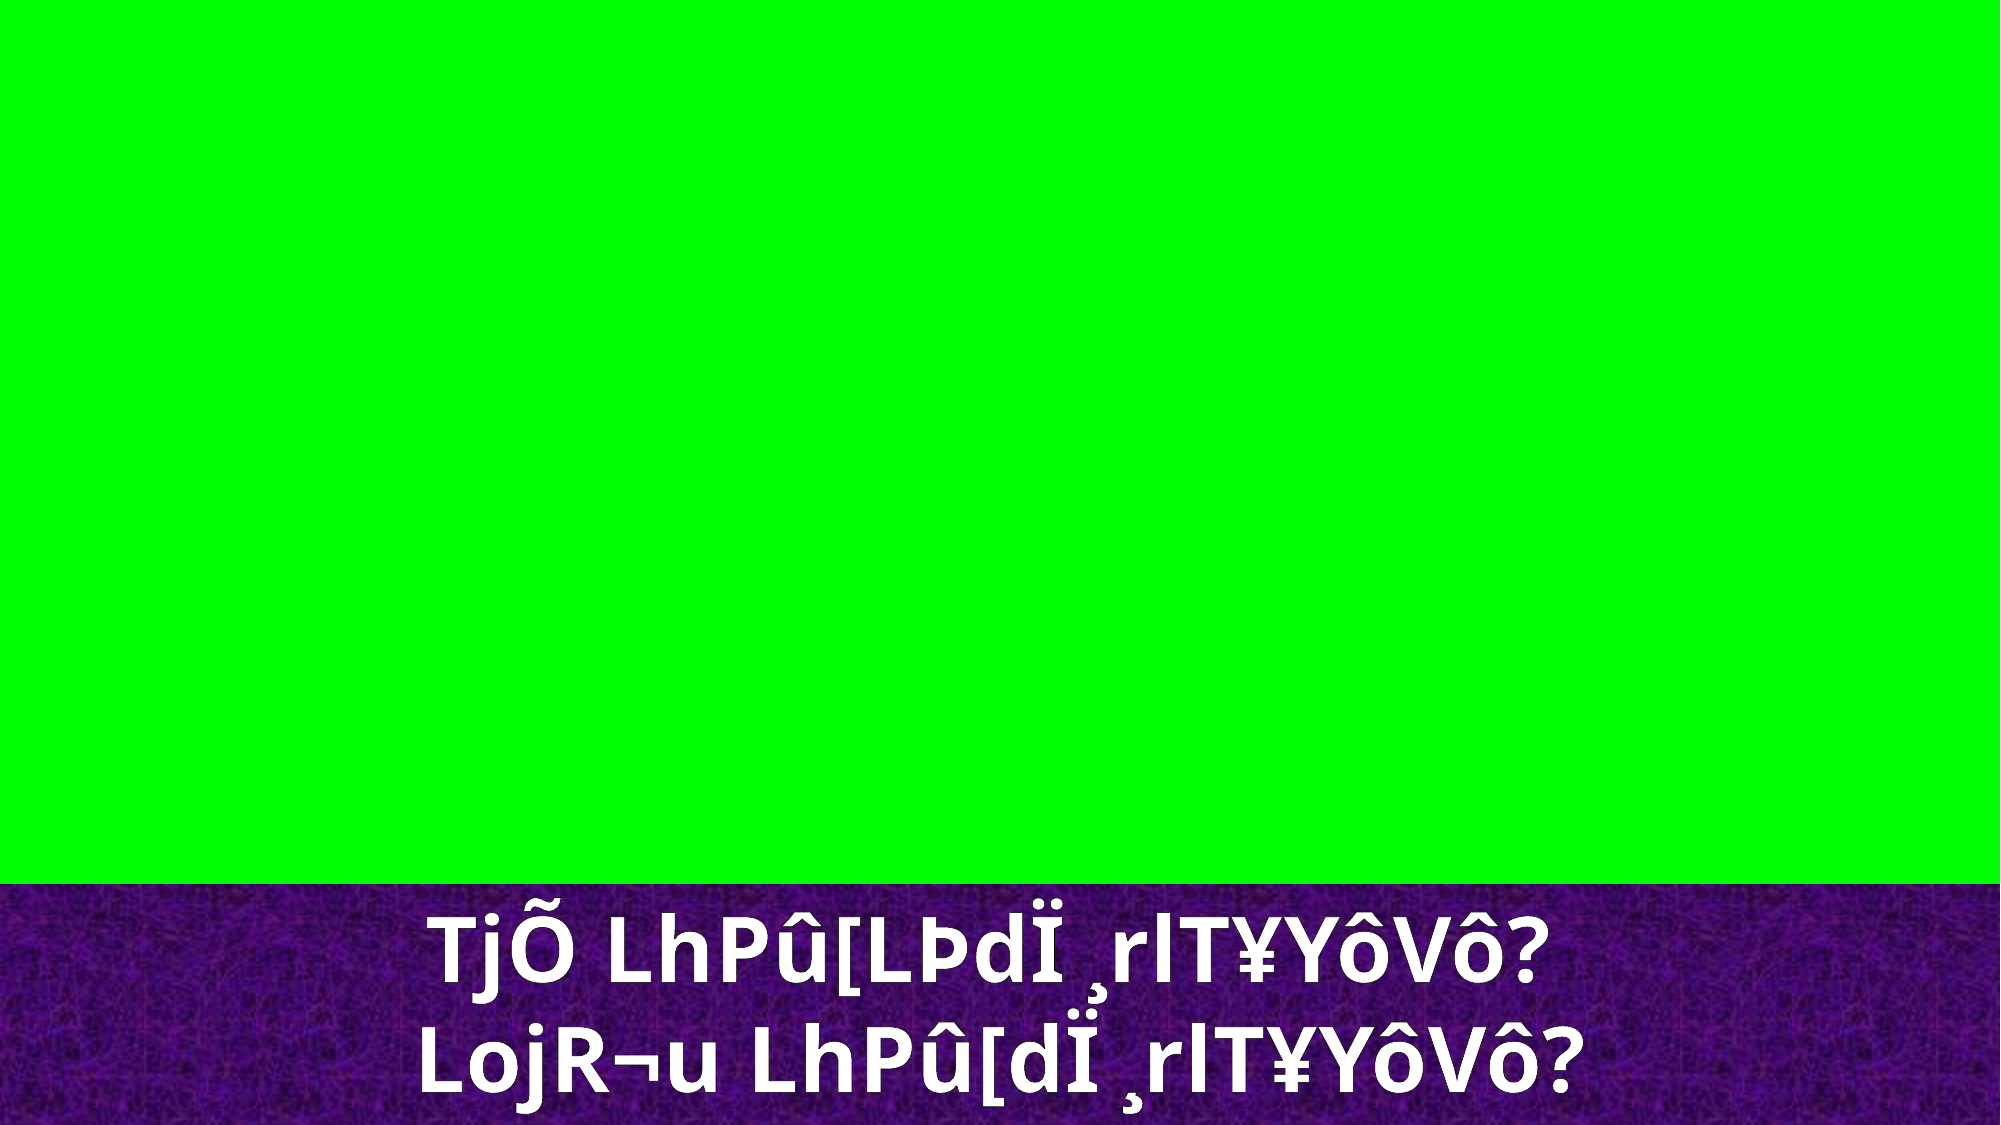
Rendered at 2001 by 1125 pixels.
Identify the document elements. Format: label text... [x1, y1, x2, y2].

text_box TjÕ LhPû[LÞdÏ ¸rlT¥YôVô? LojR¬u LhPû[dÏ ¸rlT¥YôVô? [0, 883, 2000, 1118]
text_box [0, 1118, 2000, 1125]
